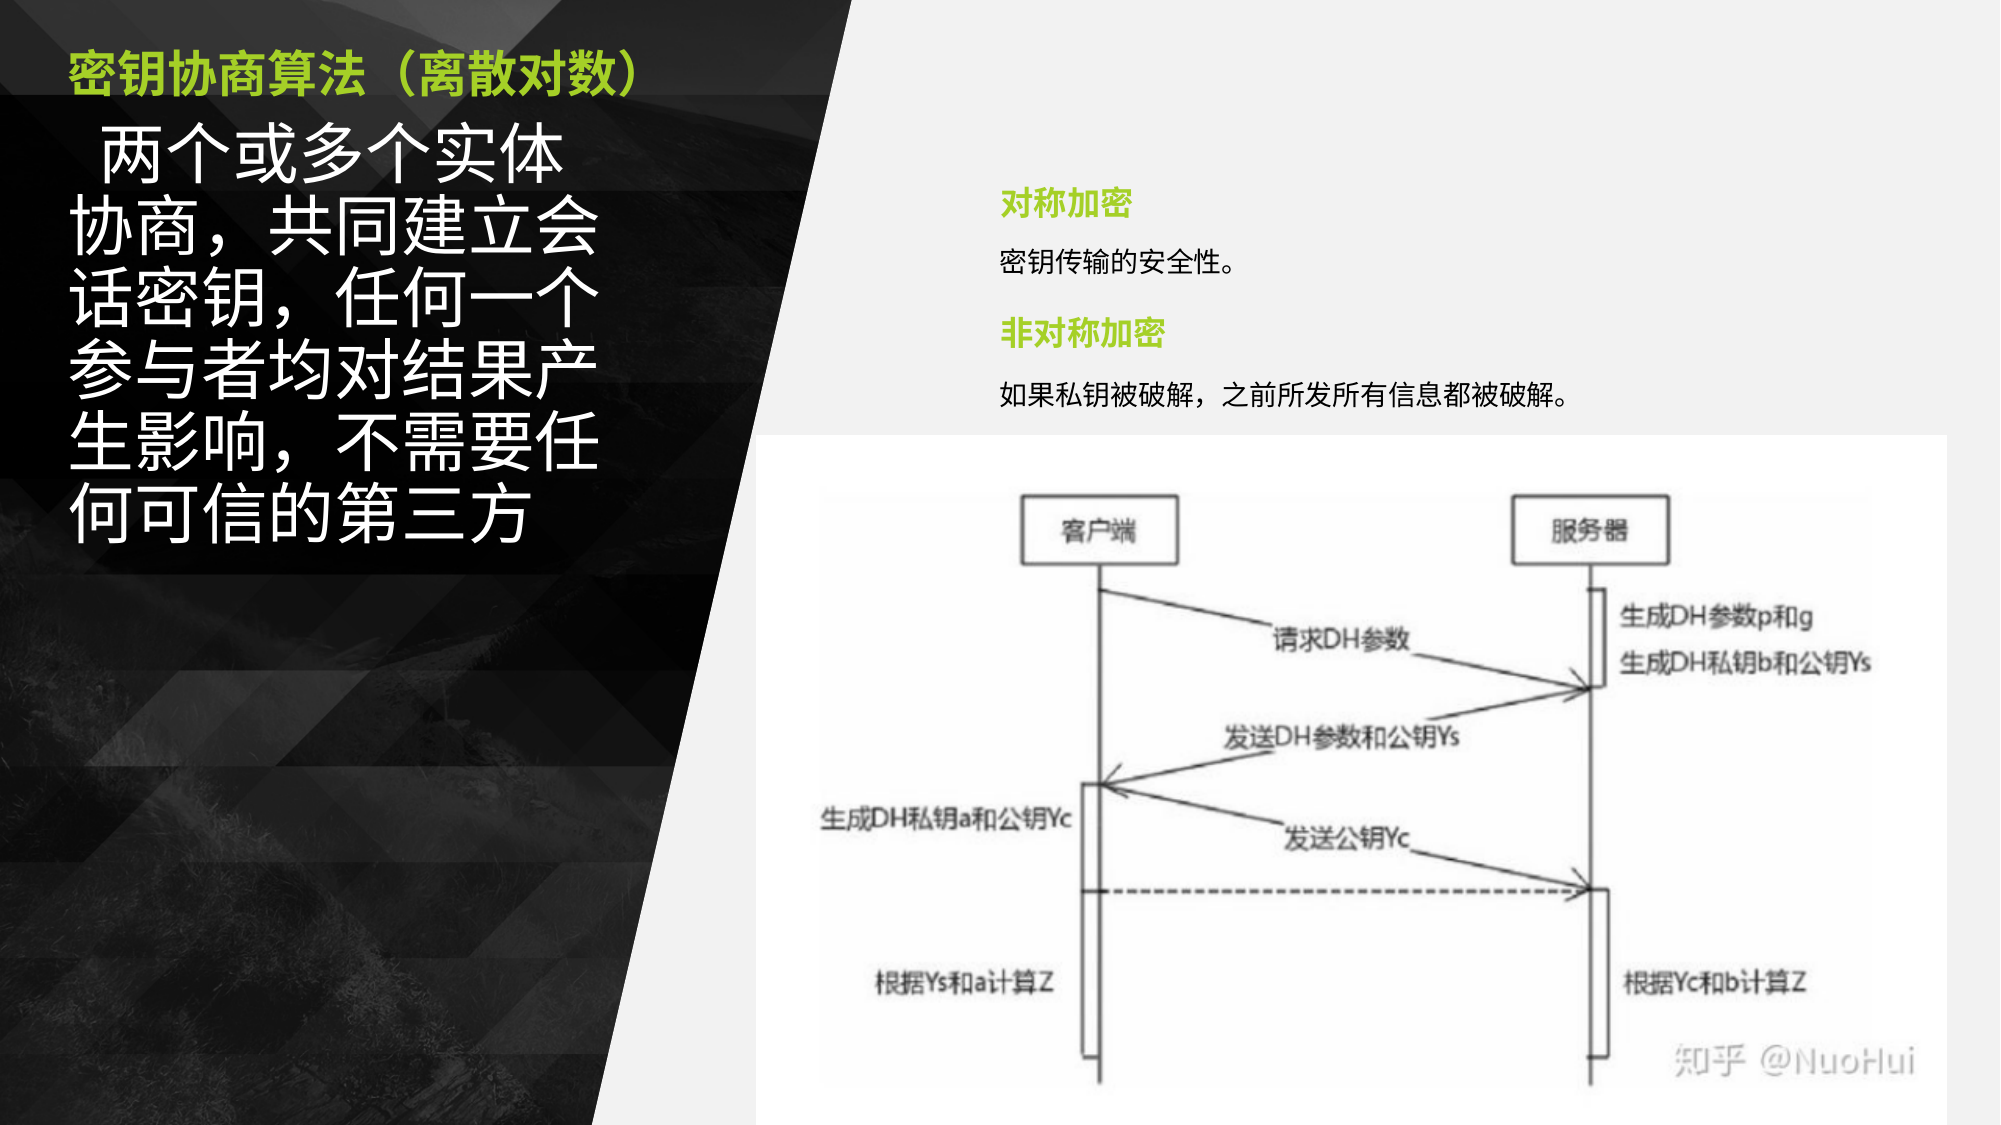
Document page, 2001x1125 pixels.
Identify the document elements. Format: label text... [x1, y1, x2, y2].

text_box 如果私钥被破解，之前所发所有信息都被破解。 [984, 360, 1827, 419]
text_box 非对称加密 [986, 304, 1183, 360]
list 两个或多个实体协商，共同建立会话密钥，任何一个参与者均对结果产生影响，不需要任何可信的第三方 [52, 113, 629, 599]
list 密钥协商算法（离散对数） [52, 41, 710, 112]
text_box 对称加密 [985, 174, 1149, 230]
picture [0, 0, 851, 1125]
picture [756, 435, 1948, 1125]
text_box 密钥传输的安全性。 [984, 227, 1827, 286]
